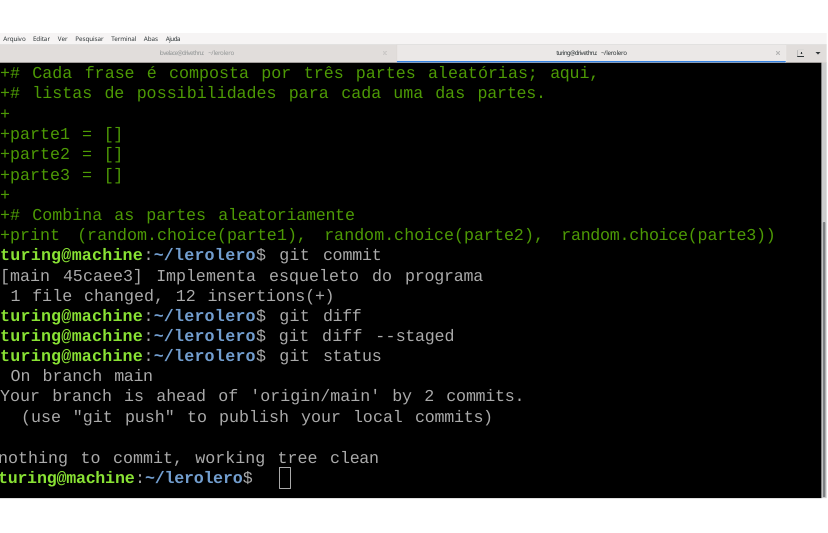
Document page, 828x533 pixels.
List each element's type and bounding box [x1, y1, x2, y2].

text_box [0, 33, 788, 42]
text_box [0, 44, 827, 499]
